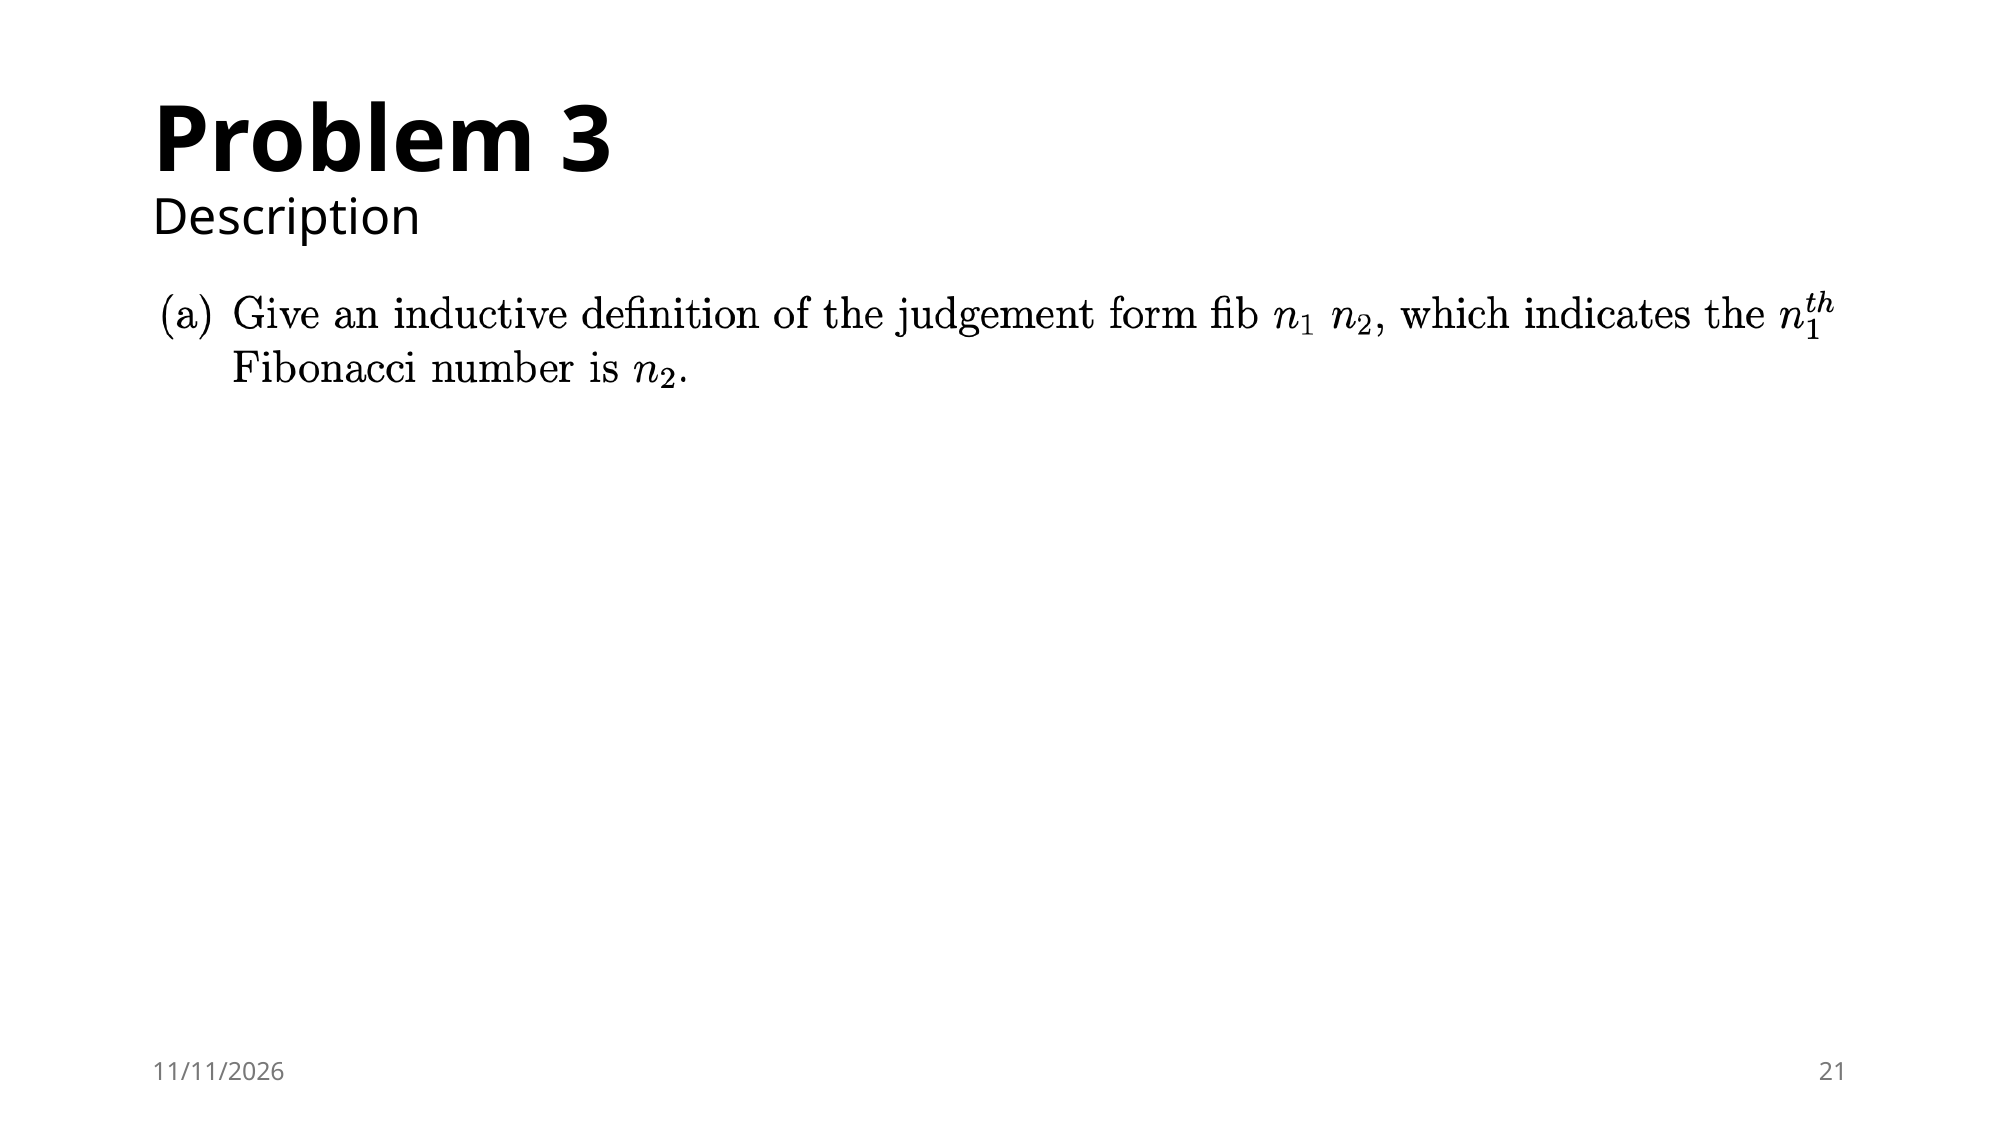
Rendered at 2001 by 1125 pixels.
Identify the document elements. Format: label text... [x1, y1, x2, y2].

slide_number 21 [1412, 1042, 1863, 1103]
picture [149, 285, 1851, 405]
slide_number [137, 1042, 588, 1103]
title Problem 3 Description [137, 59, 1863, 278]
